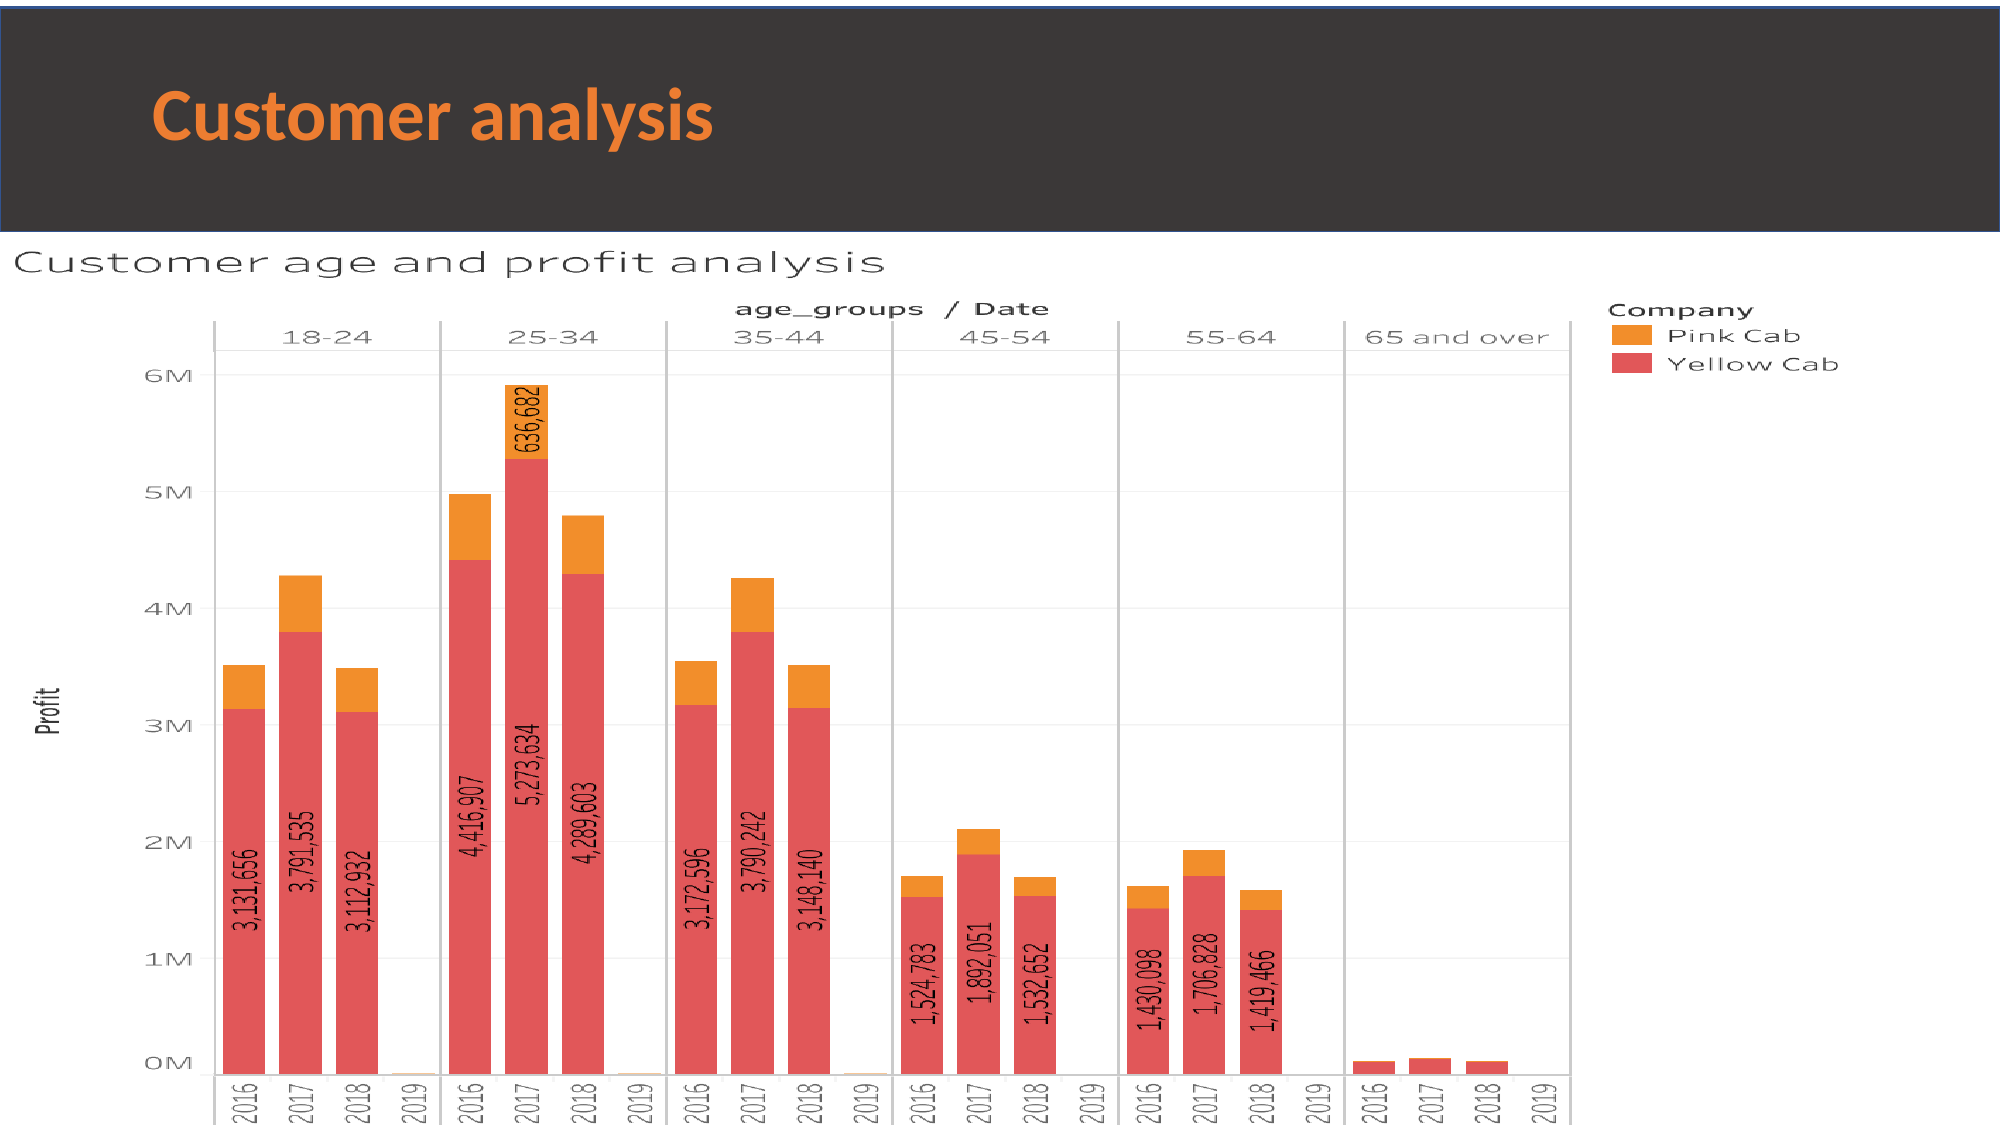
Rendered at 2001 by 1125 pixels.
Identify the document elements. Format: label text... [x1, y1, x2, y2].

text_box [0, 6, 2000, 232]
title Customer analysis [137, 7, 1863, 225]
picture [0, 232, 2000, 1125]
